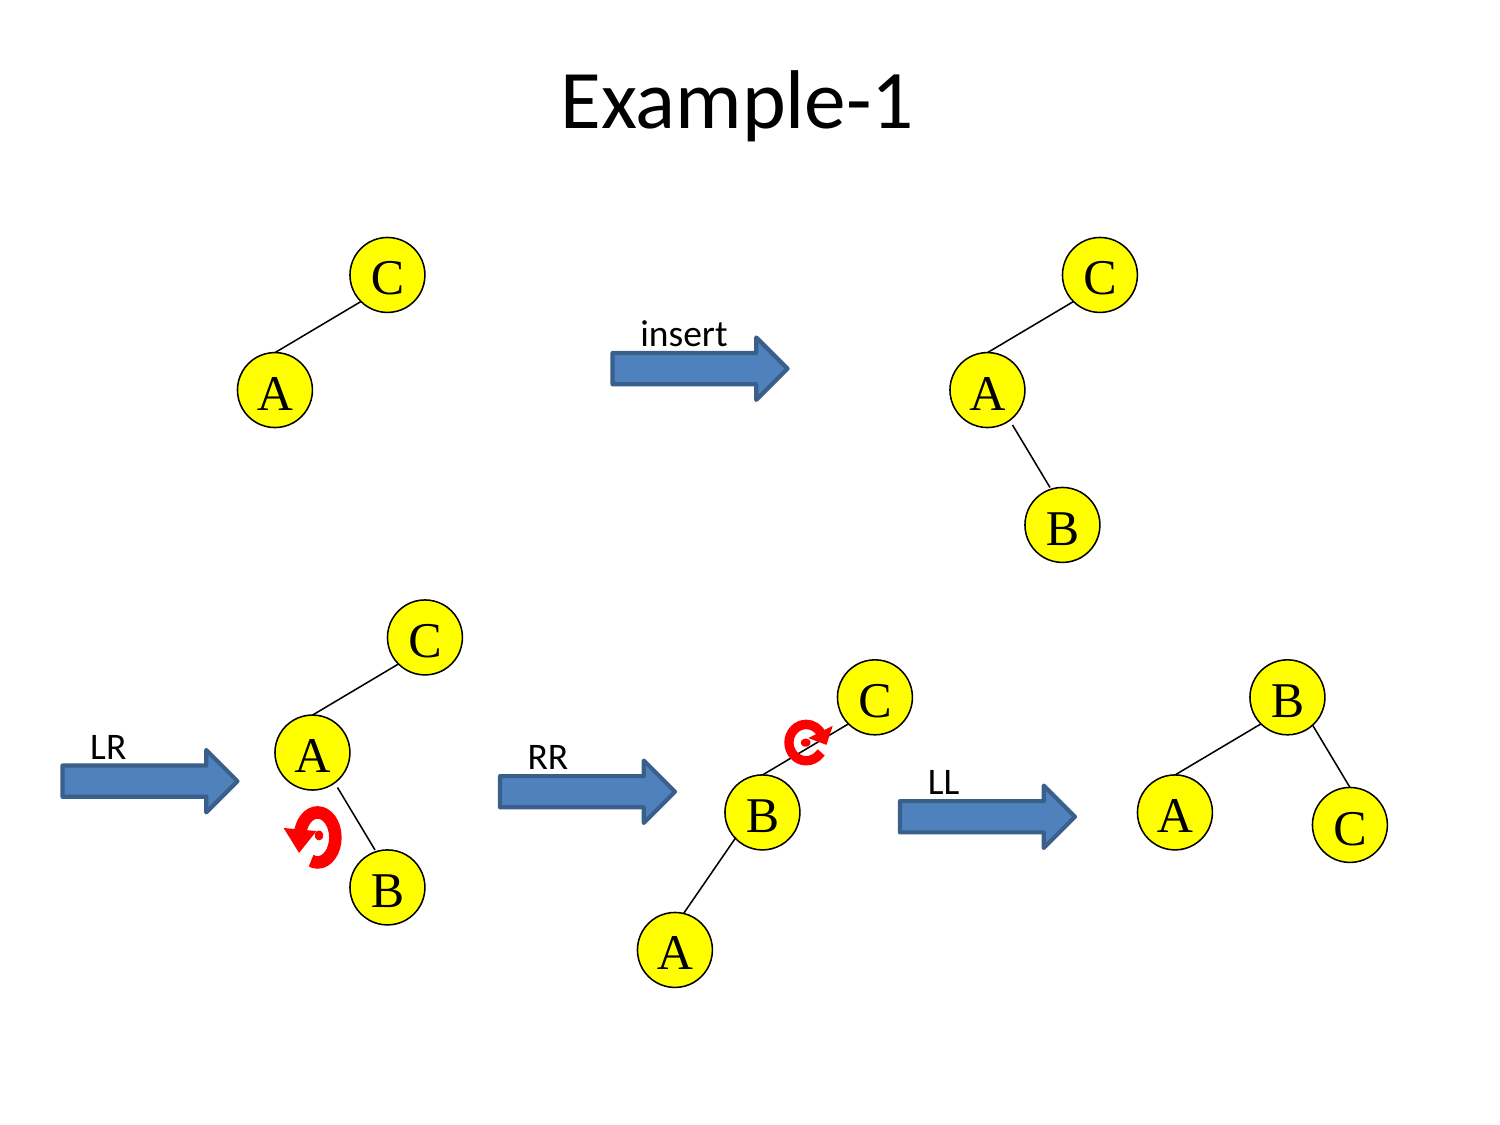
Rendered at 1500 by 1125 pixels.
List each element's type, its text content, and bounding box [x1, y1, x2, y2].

text_box B [1249, 659, 1325, 735]
text_box C [387, 599, 463, 675]
text_box C [1312, 787, 1388, 863]
text_box A [637, 917, 713, 988]
text_box A [237, 353, 313, 428]
text_box C [1062, 237, 1138, 313]
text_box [762, 723, 849, 776]
text_box A [949, 352, 1025, 428]
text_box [787, 722, 826, 763]
text_box LR [75, 714, 142, 775]
text_box [610, 335, 790, 402]
text_box Example-1 [225, 37, 1250, 153]
text_box B [1024, 487, 1100, 563]
text_box insert [625, 301, 743, 362]
text_box B [349, 849, 425, 925]
text_box [497, 758, 678, 825]
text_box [299, 812, 336, 863]
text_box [660, 850, 750, 913]
text_box [897, 783, 1078, 850]
text_box RR [512, 724, 584, 785]
text_box [60, 748, 240, 815]
text_box B [724, 775, 800, 850]
text_box A [274, 715, 350, 791]
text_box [1299, 737, 1363, 776]
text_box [324, 799, 388, 838]
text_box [999, 437, 1063, 476]
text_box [312, 663, 399, 716]
text_box LL [913, 749, 975, 810]
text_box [1174, 723, 1262, 776]
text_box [987, 301, 1074, 353]
text_box A [1137, 775, 1213, 850]
text_box C [349, 237, 425, 313]
text_box C [837, 659, 913, 735]
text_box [274, 301, 362, 353]
